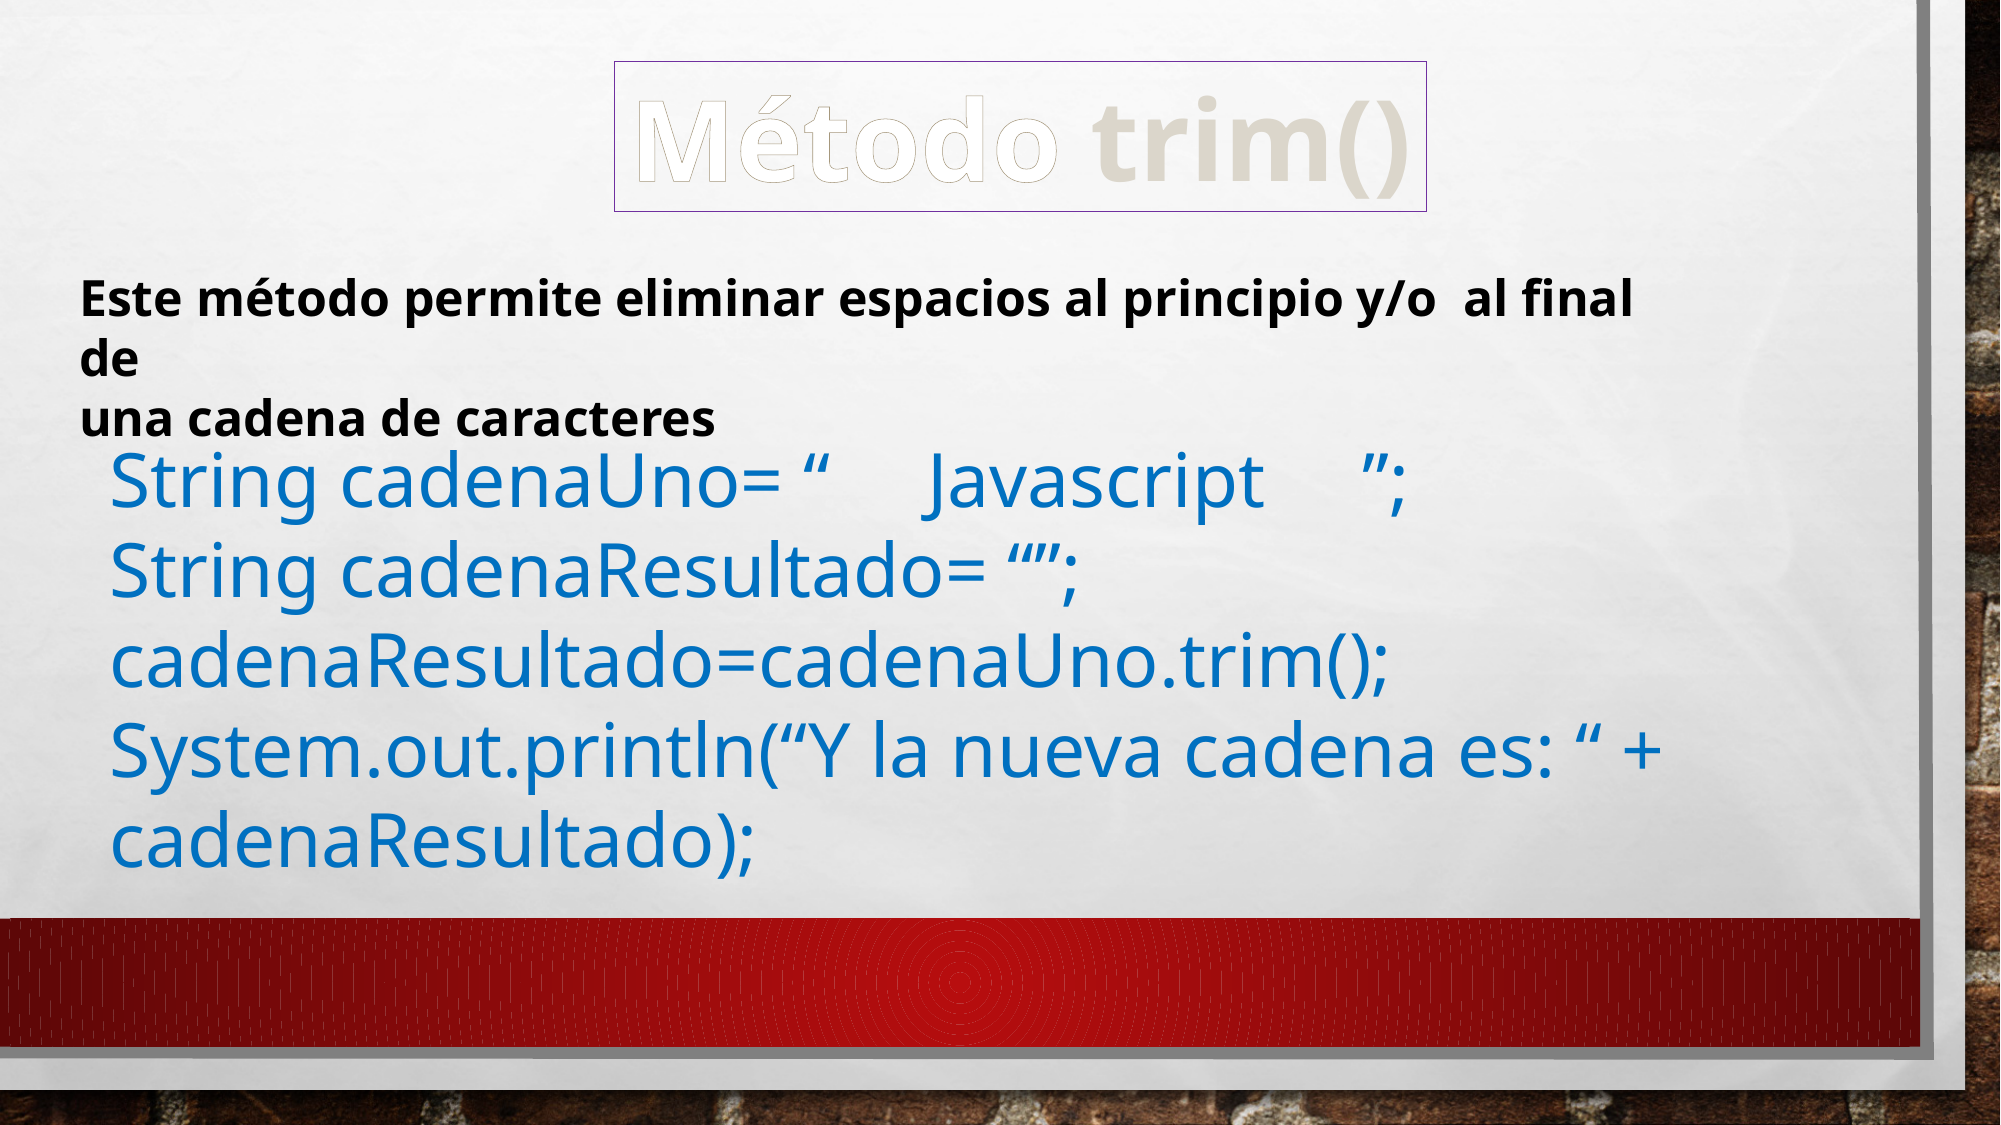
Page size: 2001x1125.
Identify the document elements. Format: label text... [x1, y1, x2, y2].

text_box Método trim() [614, 61, 1427, 212]
text_box Este método permite eliminar espacios al principio y/o al final de una cadena de caracteres [64, 258, 1720, 454]
text_box String cadenaUno= “ Javascript ”; String cadenaResultado= “”; cadenaResultado=cadenaUno.trim(); System.out.println(“Y la nueva cadena es: “ + cadenaResultado); [94, 425, 1969, 891]
picture [0, 0, 2000, 1125]
